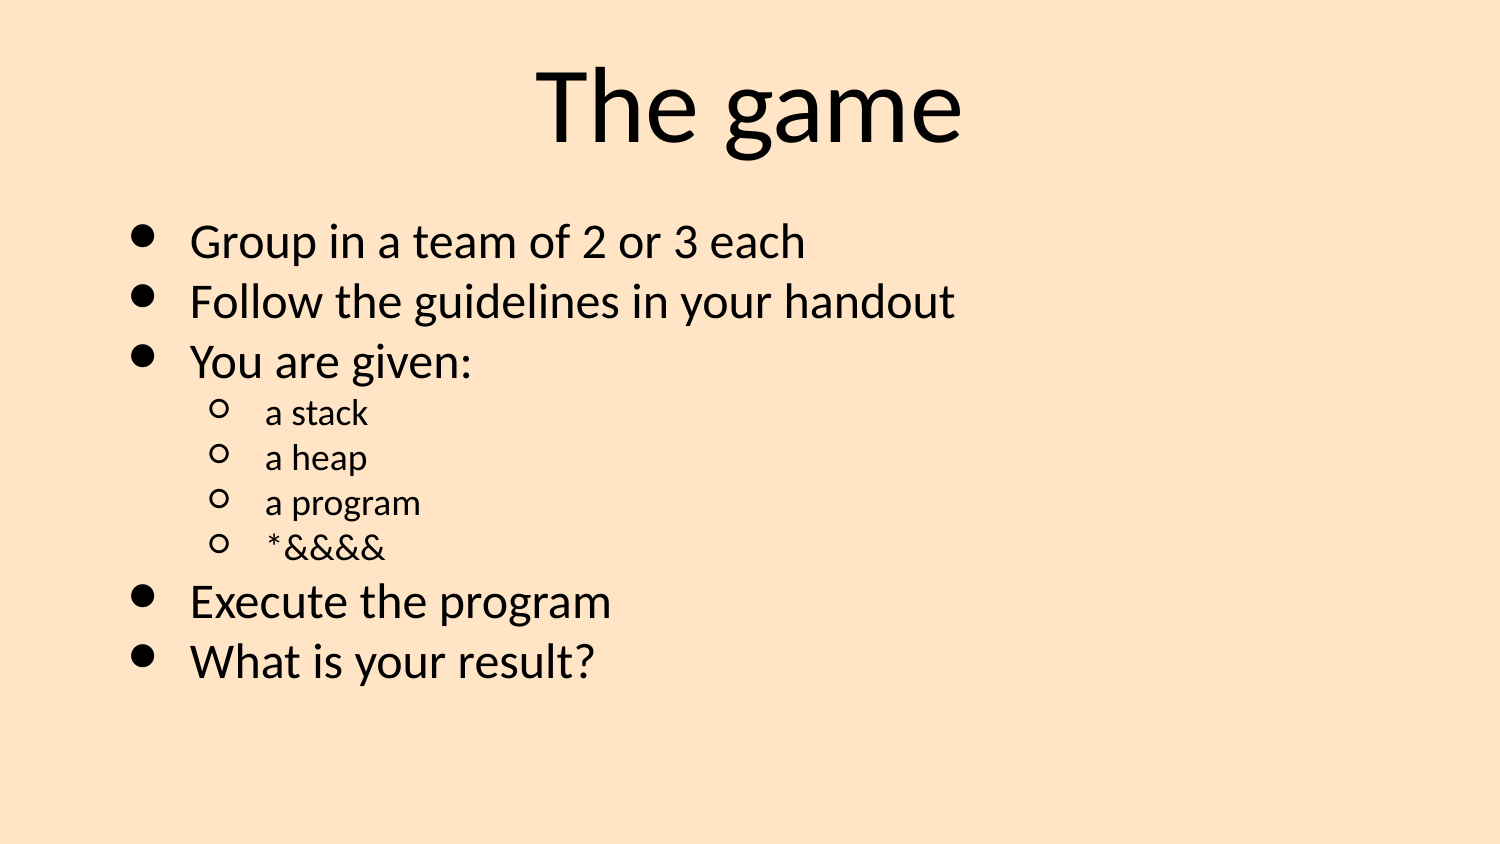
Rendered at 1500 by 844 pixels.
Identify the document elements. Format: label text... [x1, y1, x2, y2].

title The game [51, 9, 1449, 180]
text_box Group in a team of 2 or 3 each Follow the guidelines in your handout You are given: a stack a heap a program *&&&& Execute the program What is your result? [100, 193, 1426, 704]
